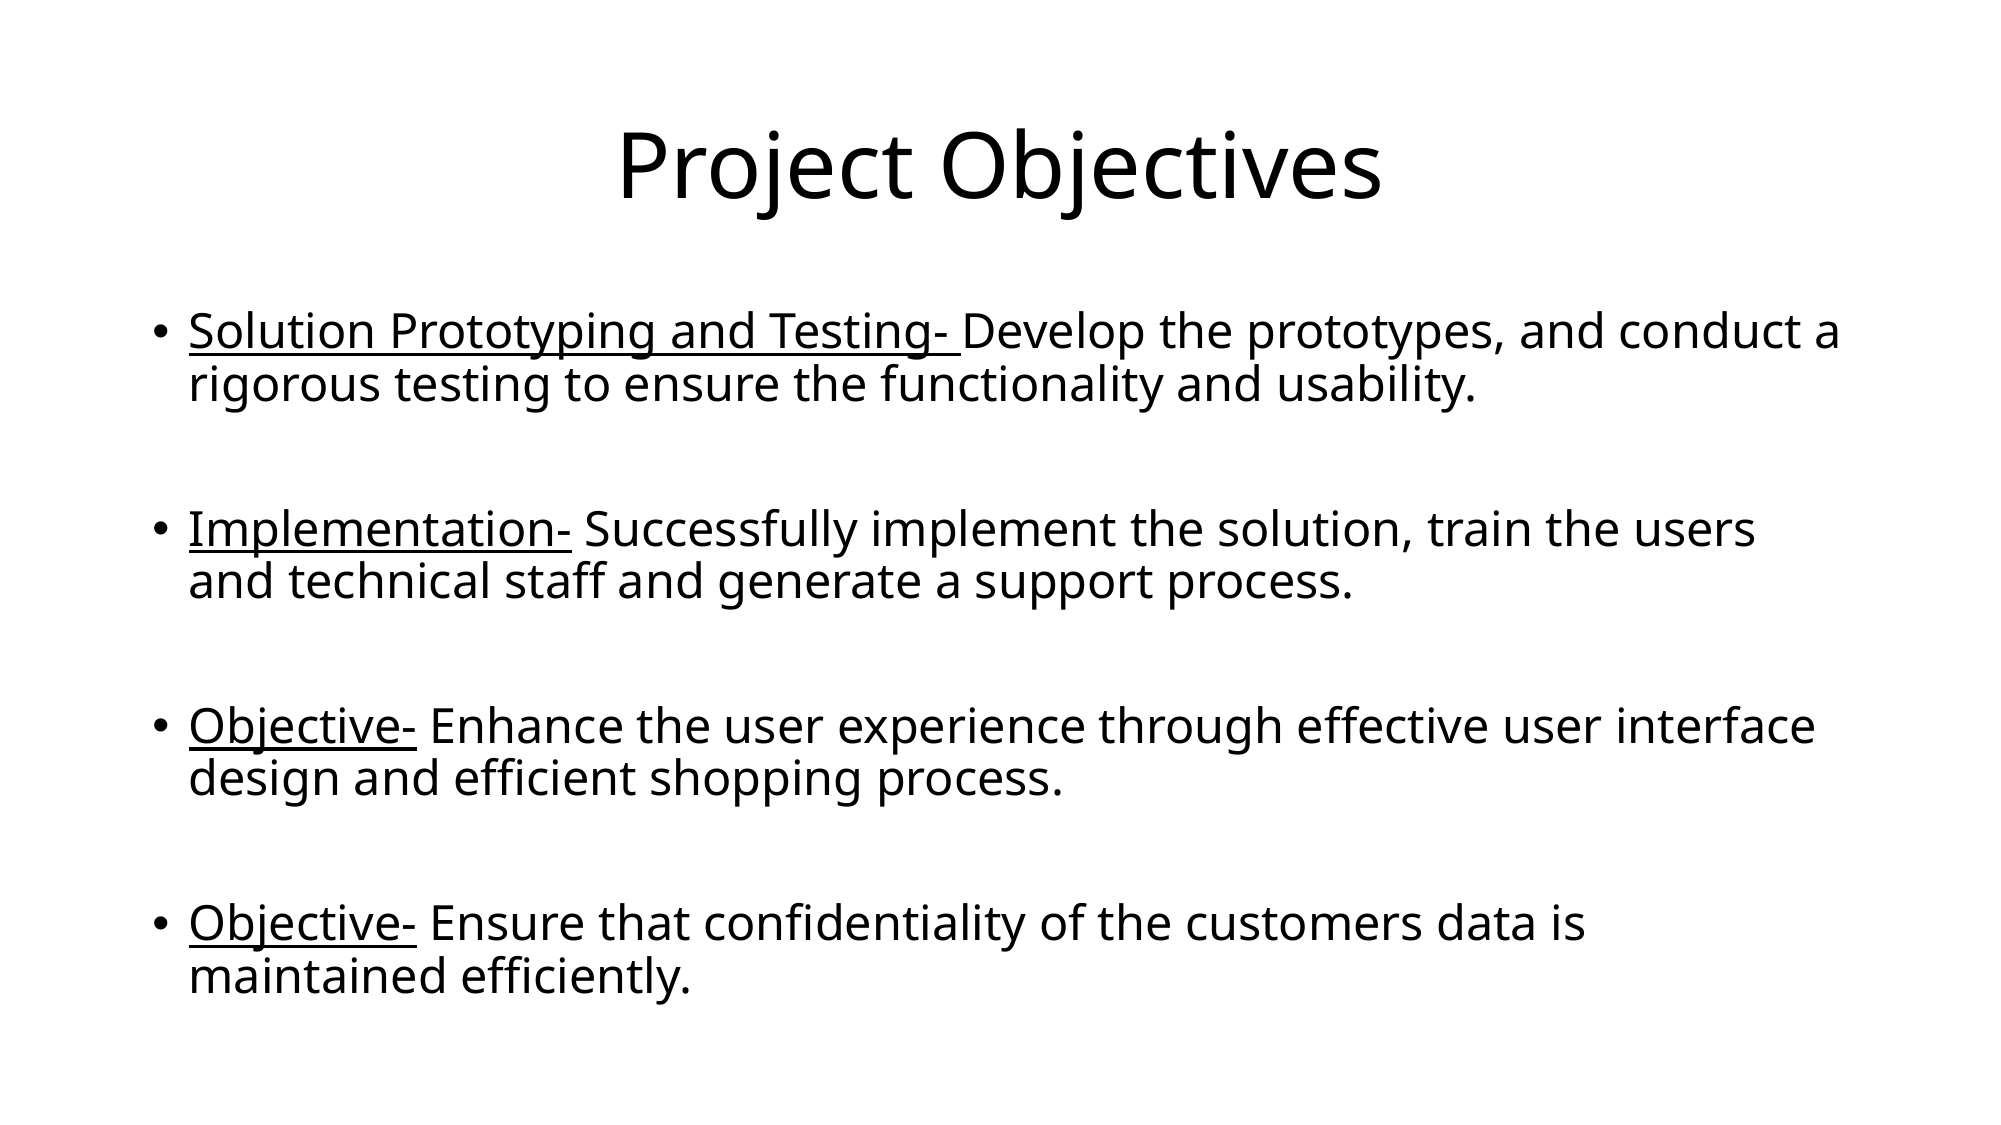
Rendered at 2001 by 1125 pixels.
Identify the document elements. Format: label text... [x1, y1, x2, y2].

title Project Objectives [137, 59, 1863, 278]
list Solution Prototyping and Testing- Develop the prototypes, and conduct a rigorous testing to ensure the functionality and usability. Implementation- Successfully implement the solution, train the users and technical staff and generate a support process. Objective- Enhance the user experience through effective user interface design and efficient shopping process. Objective- Ensure that confidentiality of the customers data is maintained efficiently. [137, 299, 1863, 1014]
